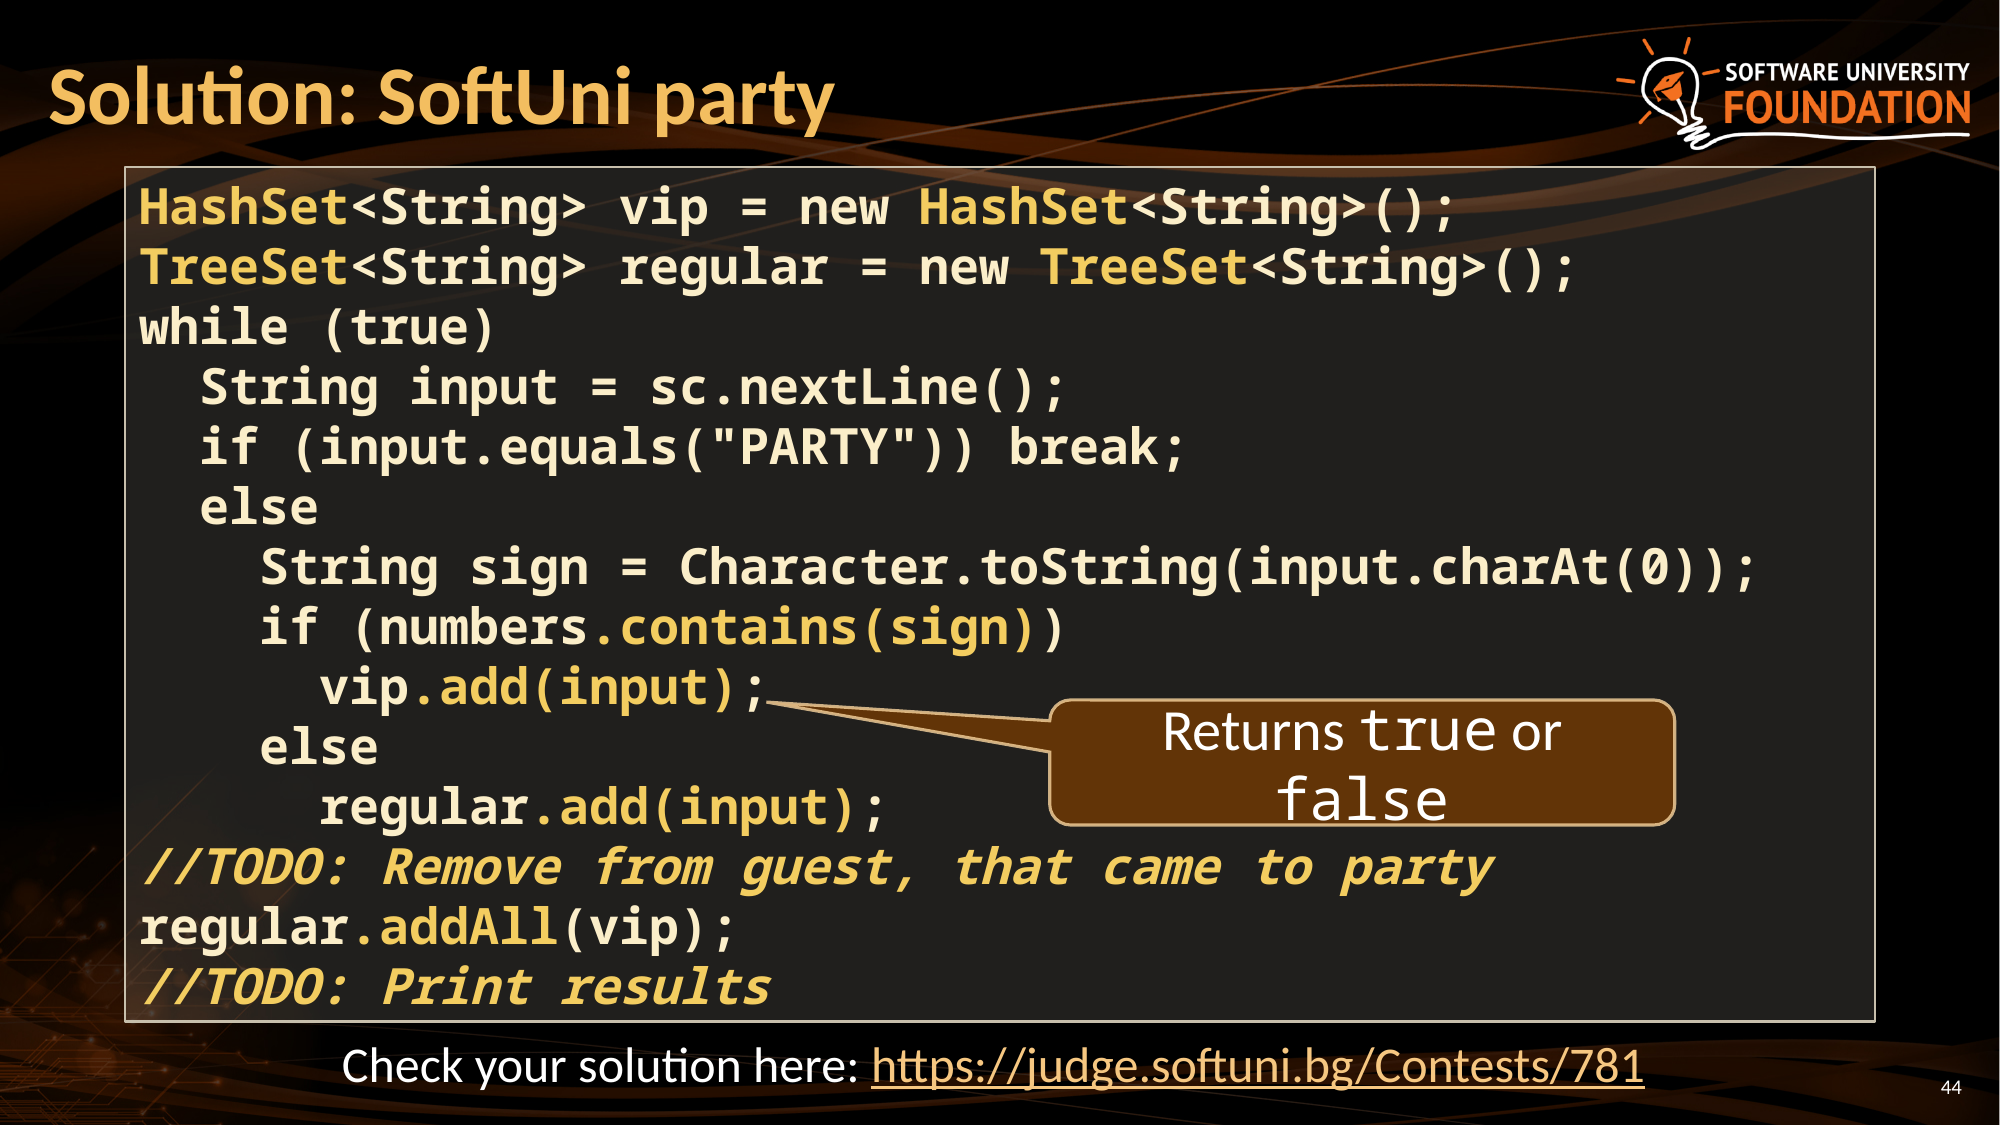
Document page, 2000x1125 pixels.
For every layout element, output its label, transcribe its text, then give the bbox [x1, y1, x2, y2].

text_box HashSet<String> vip = new HashSet<String>(); TreeSet<String> regular = new TreeSet<String>(); while (true) String input = sc.nextLine(); if (input.equals("PARTY")) break; else String sign = Character.toString(input.charAt(0)); if (numbers.contains(sign)) vip.add(input); else regular.add(input); //TODO: Remove from guest, that came to party regular.addAll(vip); //TODO: Print results [124, 166, 1875, 1022]
picture [0, 0, 2000, 1125]
text_box Check your solution here: https://judge.softuni.bg/Contests/781 [124, 1024, 1863, 1100]
slide_number 44 [1897, 1070, 1968, 1103]
title Solution: SoftUni party [30, 6, 1602, 189]
text_box Returns true or false [766, 698, 1676, 827]
